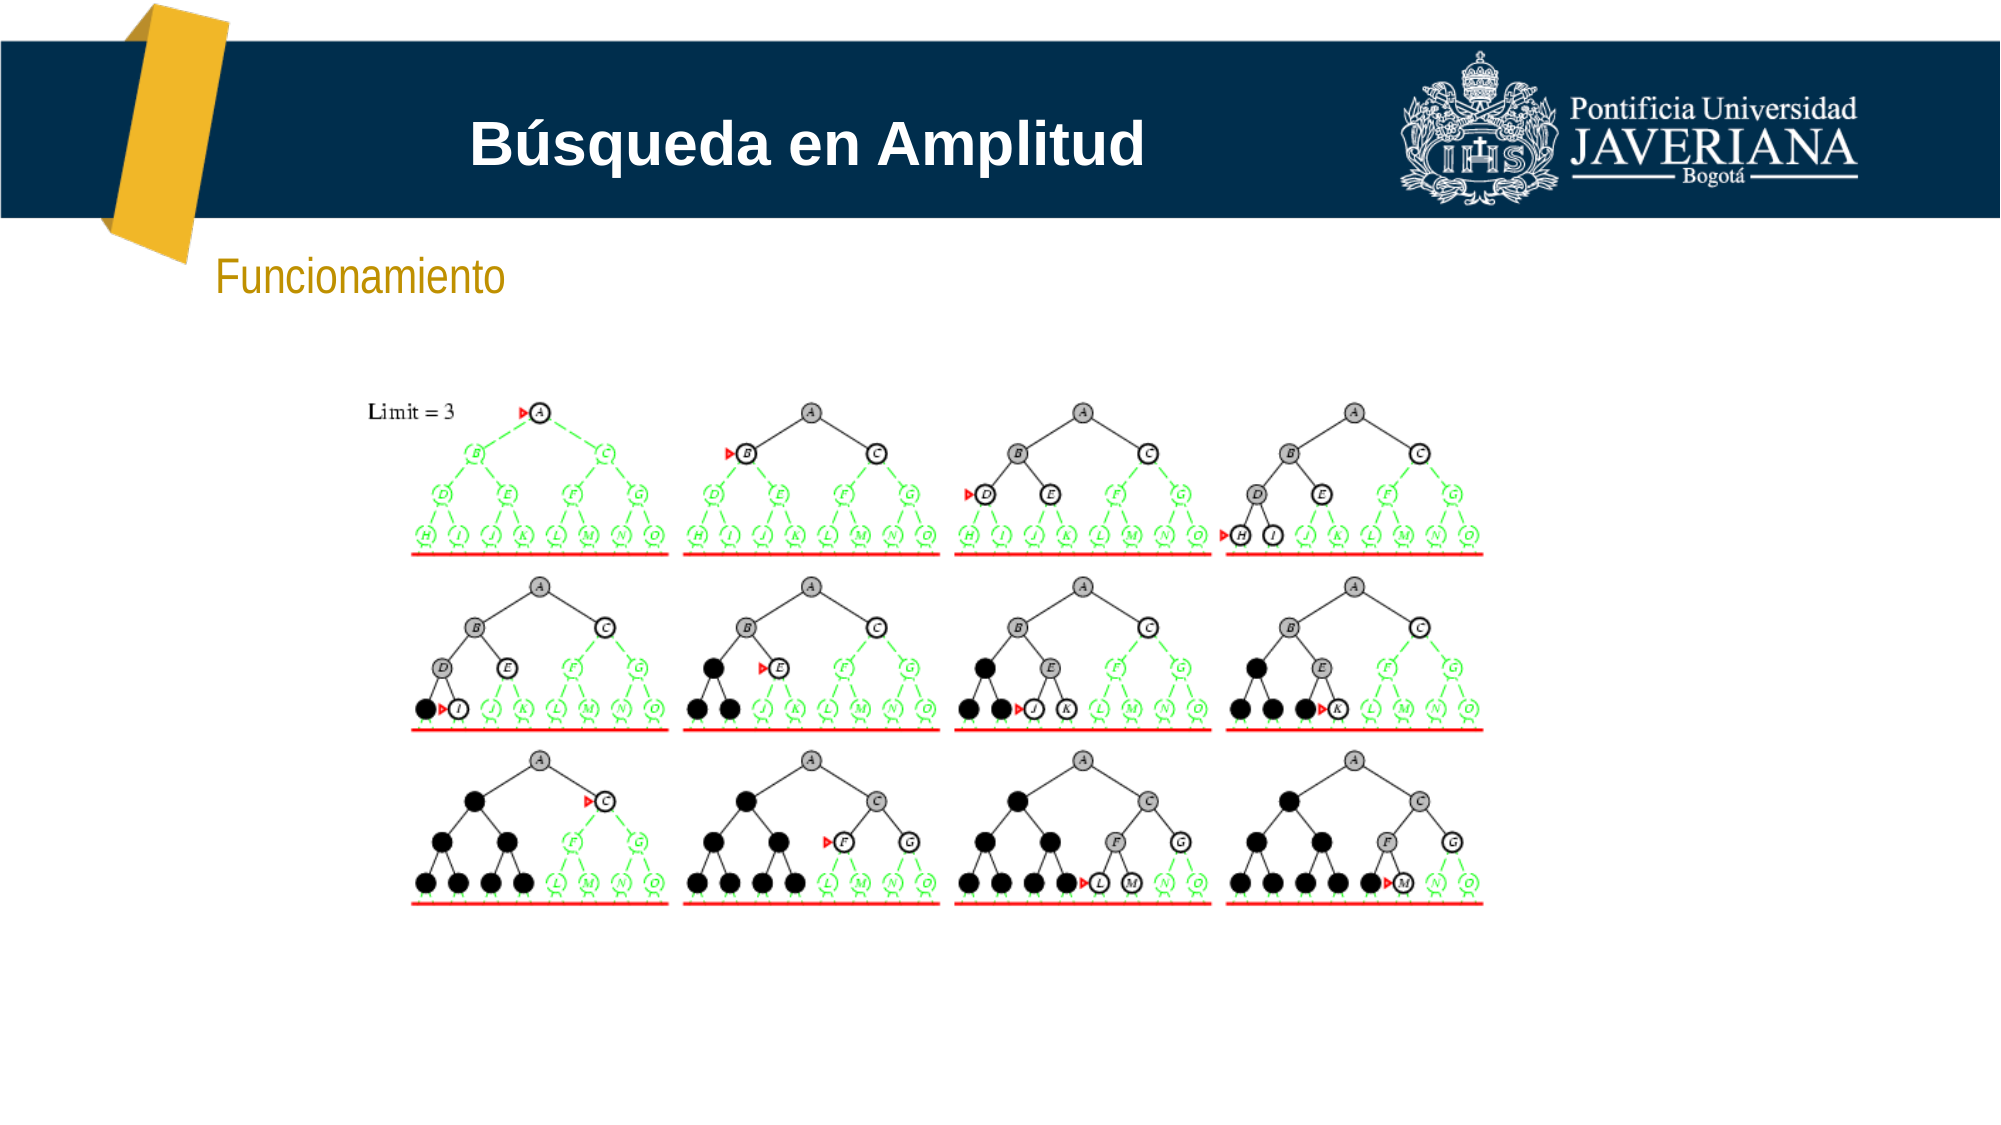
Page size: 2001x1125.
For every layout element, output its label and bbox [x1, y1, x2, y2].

list [0, 0, 2000, 1125]
picture [363, 388, 1498, 916]
